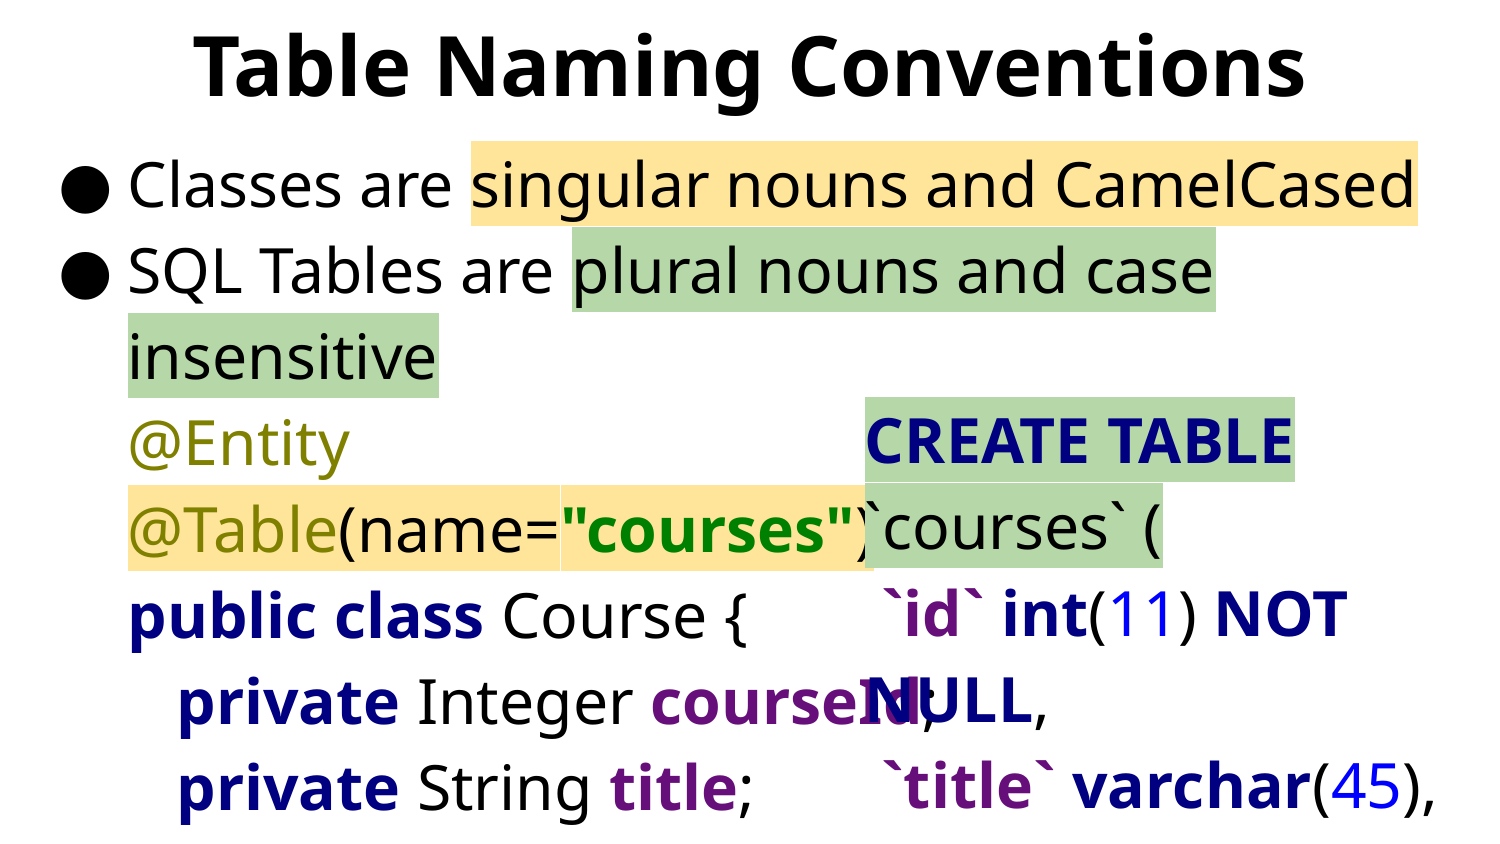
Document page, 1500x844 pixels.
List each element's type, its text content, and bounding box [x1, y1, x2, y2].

title Table Naming Conventions [0, 0, 1500, 119]
text_box CREATE TABLE `courses` ( `id` int(11) NOT NULL, `title` varchar(45), PRIMARY KEY (`id`) ); [774, 375, 1496, 844]
list Classes are singular nouns and CamelCased SQL Tables are plural nouns and case insensitive @Entity @Table(name="courses") public class Course { private Integer courseId; private String title; } [37, 118, 1500, 844]
